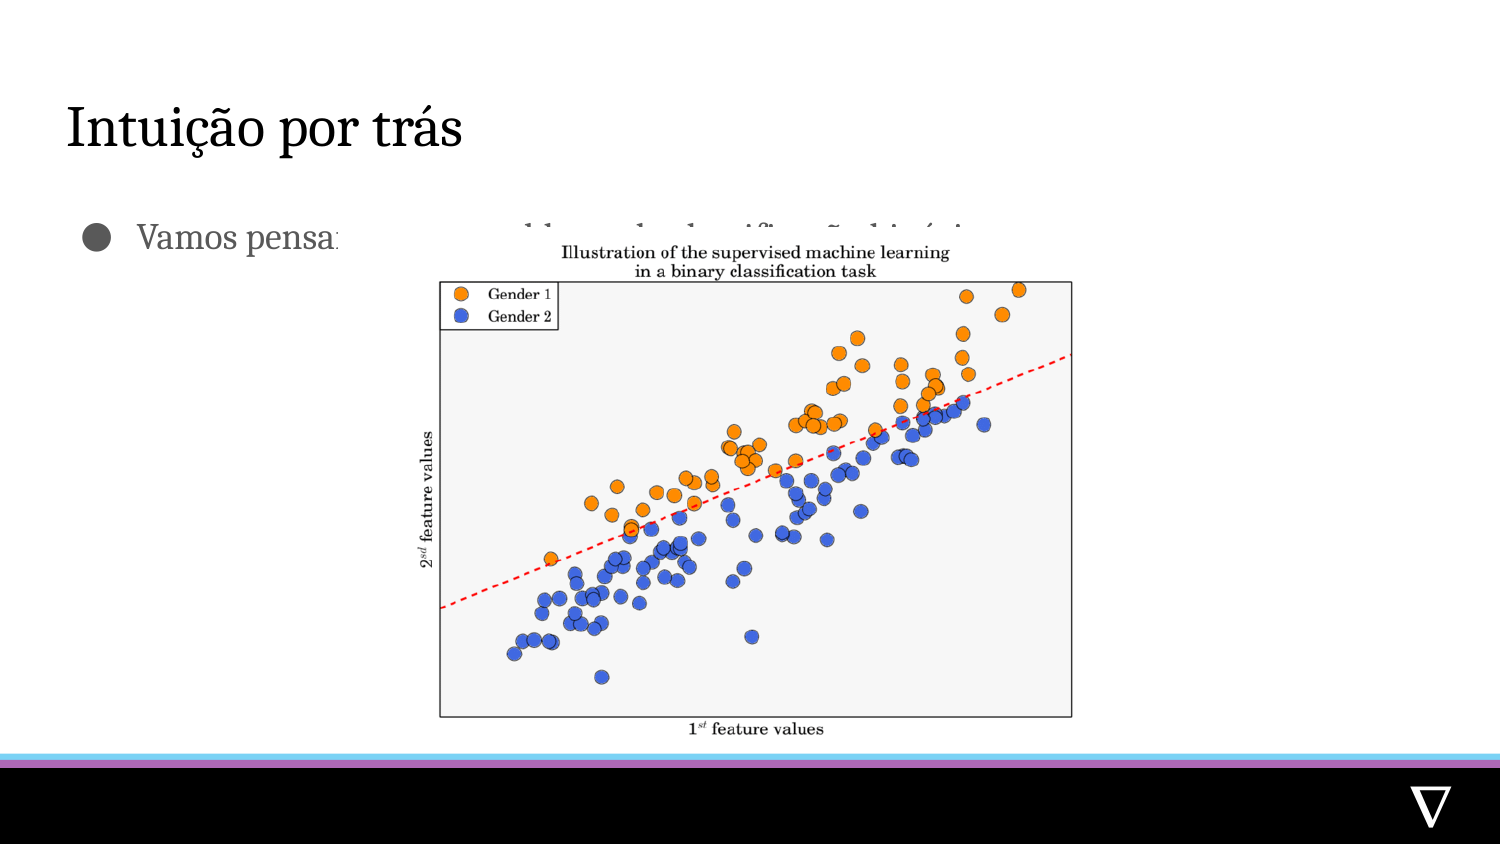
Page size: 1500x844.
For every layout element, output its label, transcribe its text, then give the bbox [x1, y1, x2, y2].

picture [1405, 781, 1455, 831]
title Intuição por trás [51, 72, 1449, 167]
picture [338, 227, 1153, 751]
list Vamos pensar em um problema de classificação binária: [46, 175, 1445, 736]
